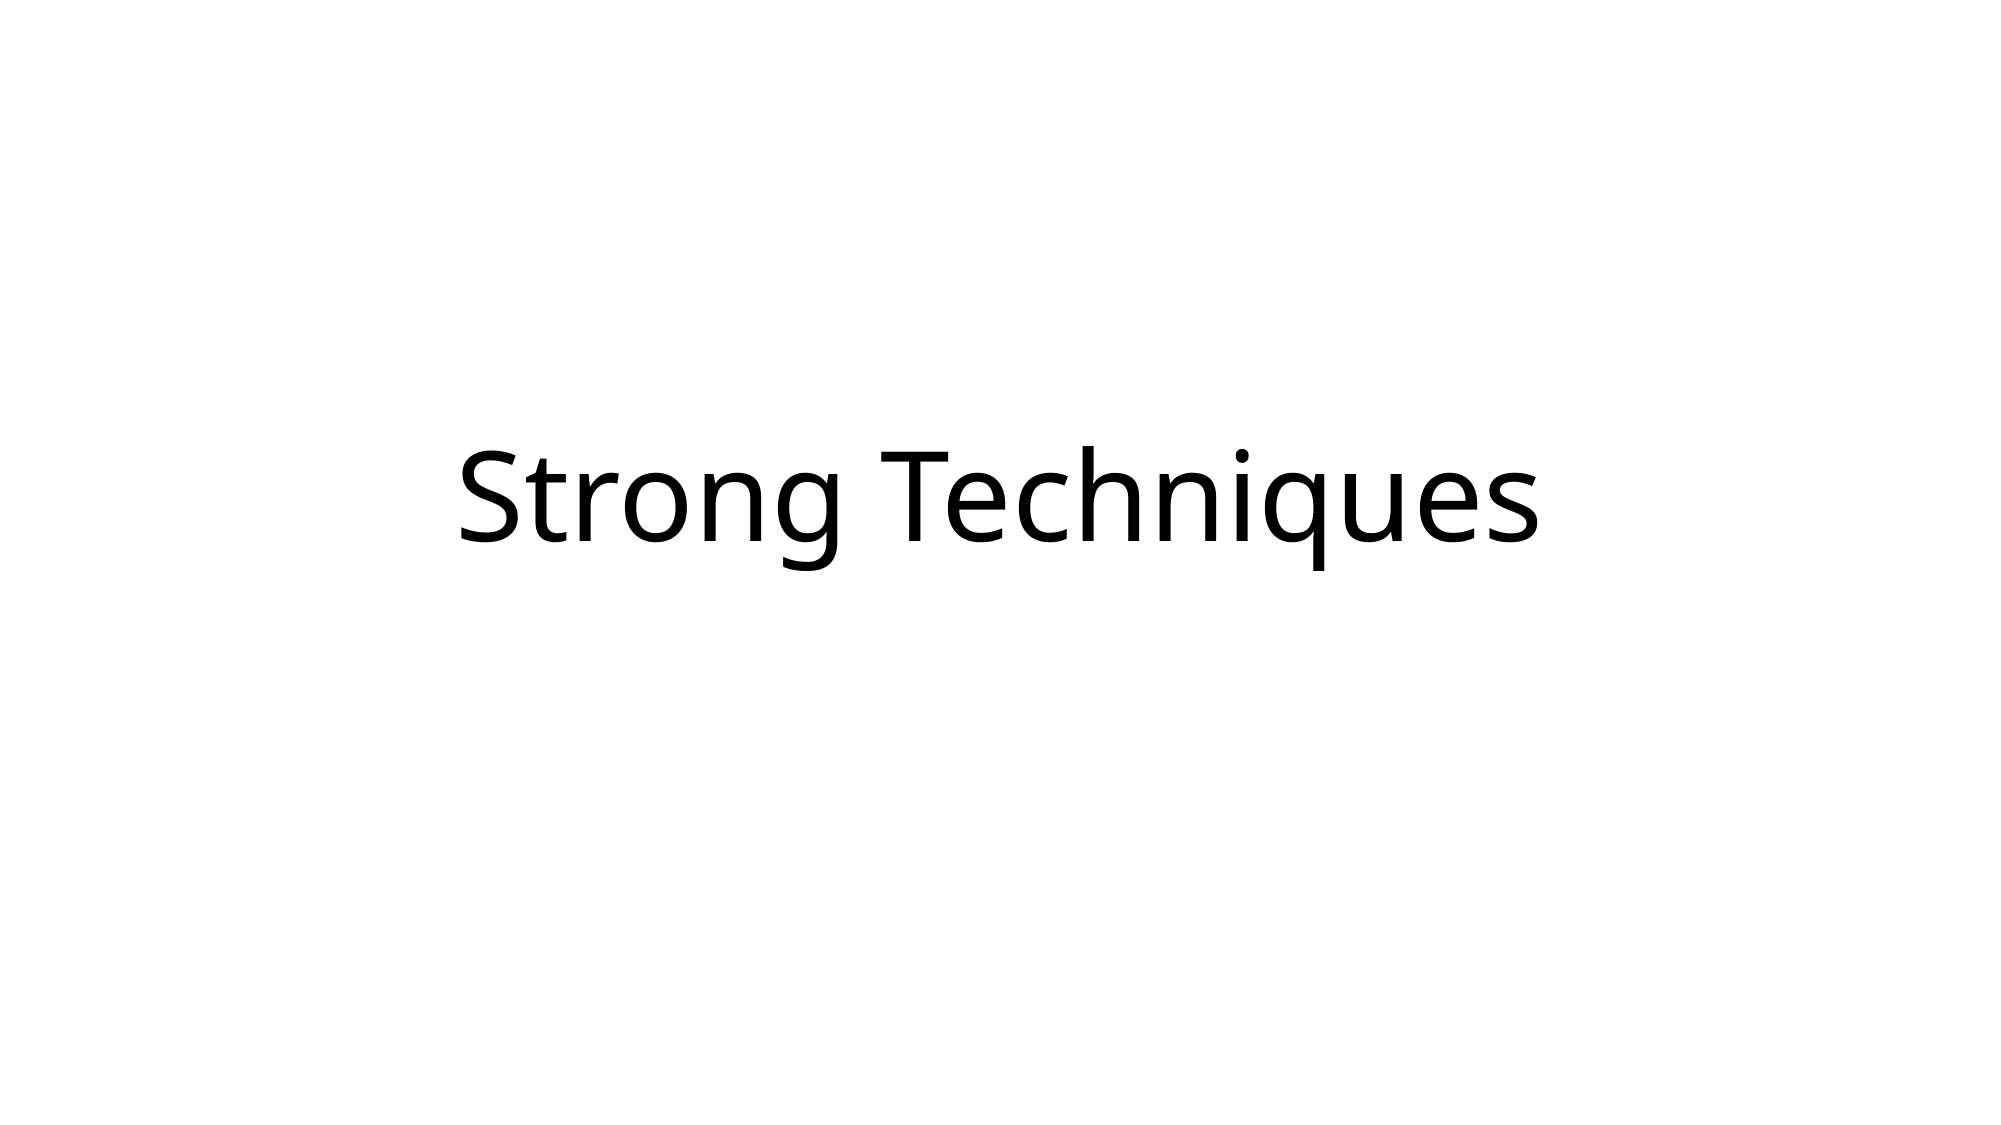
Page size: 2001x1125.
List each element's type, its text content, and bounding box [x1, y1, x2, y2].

title Strong Techniques [249, 184, 1750, 576]
